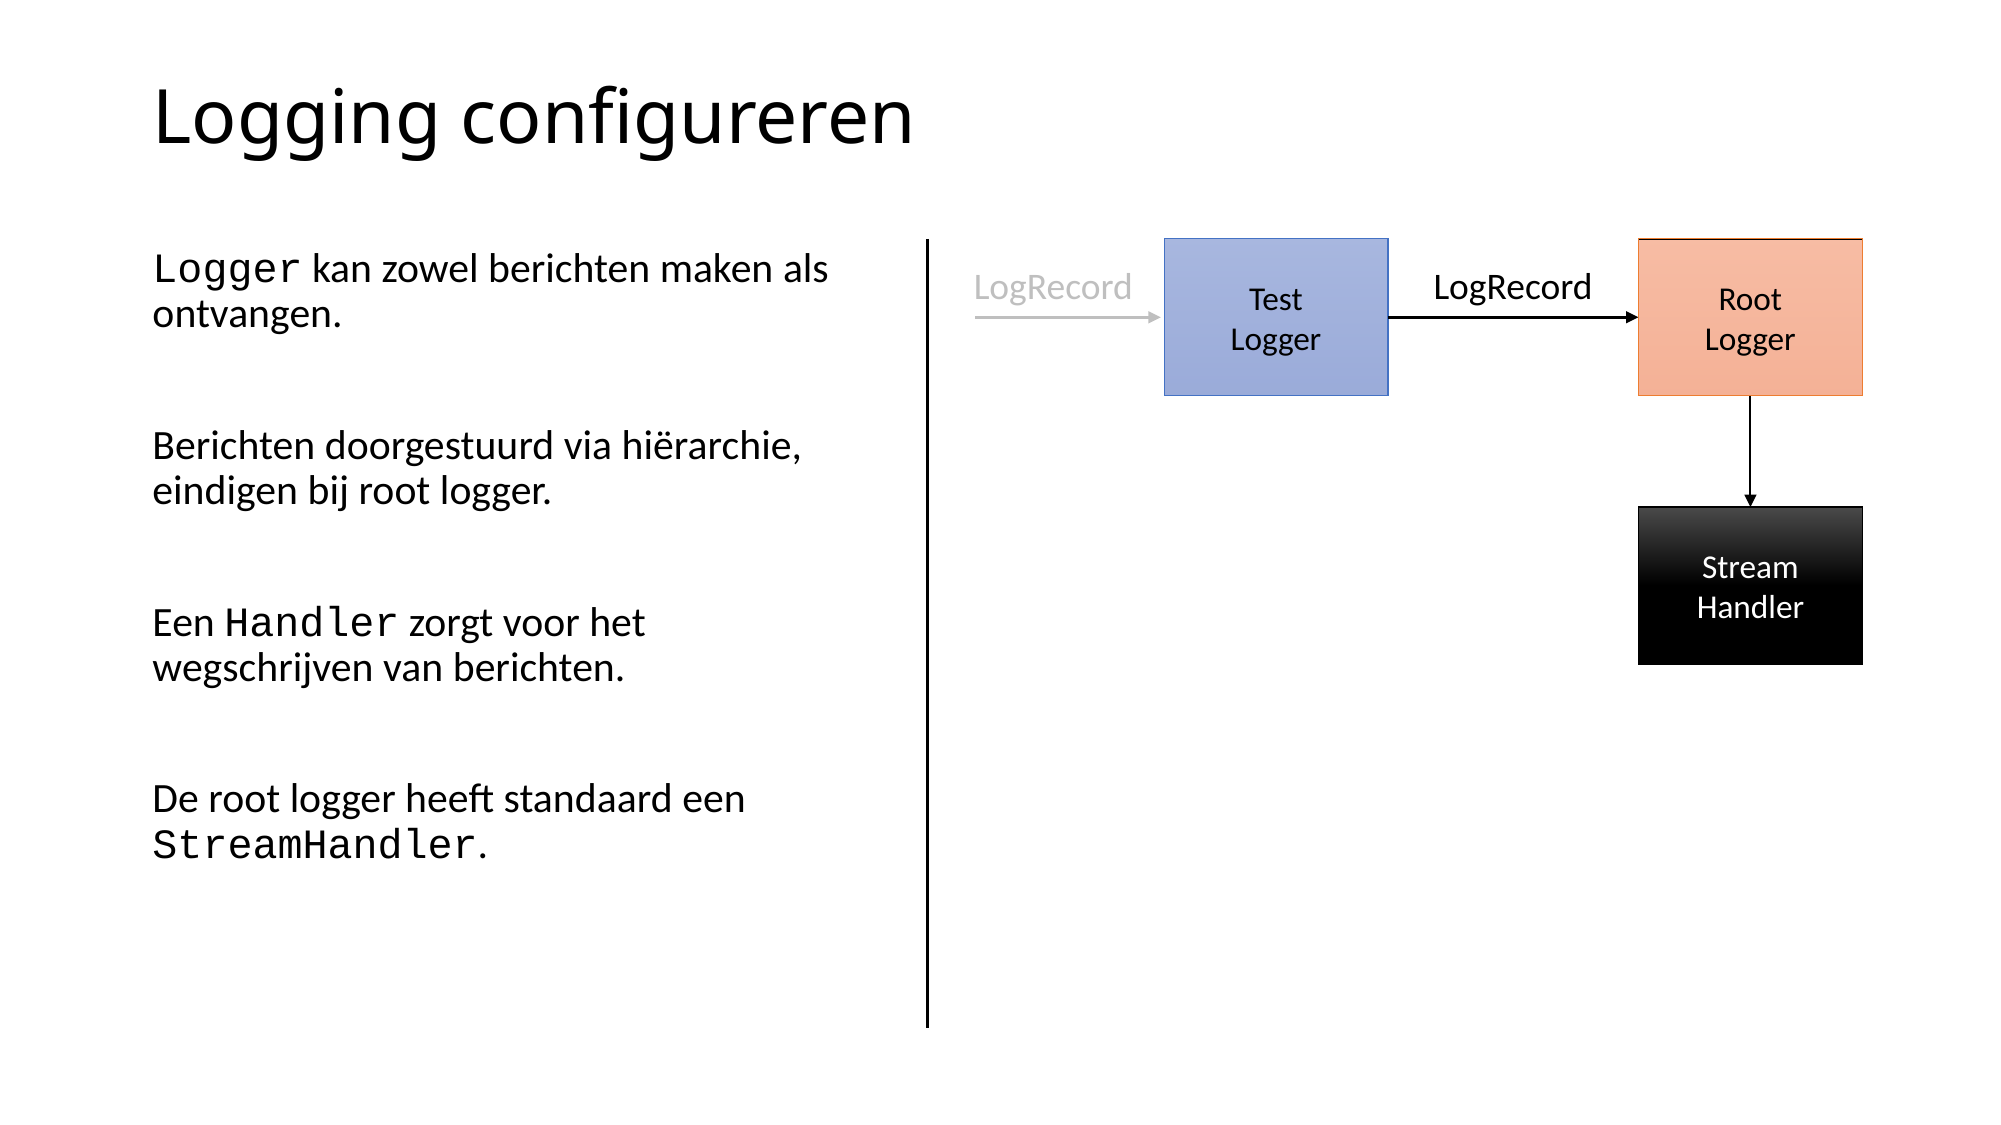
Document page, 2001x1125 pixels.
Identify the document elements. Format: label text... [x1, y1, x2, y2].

text_box Stream Handler [1638, 506, 1863, 665]
title Logging configureren [137, 59, 1863, 178]
text_box LogRecord [1418, 254, 1608, 315]
text_box Root Logger [1638, 238, 1863, 396]
text_box LogRecord [958, 254, 1148, 315]
text_box Logger kan zowel berichten maken als ontvangen. Berichten doorgestuurd via hiërarchie, eindigen bij root logger. Een Handler zorgt voor het wegschrijven van berichten. De root logger heeft standaard een StreamHandler. [137, 238, 888, 1014]
text_box Test Logger [1164, 238, 1389, 396]
